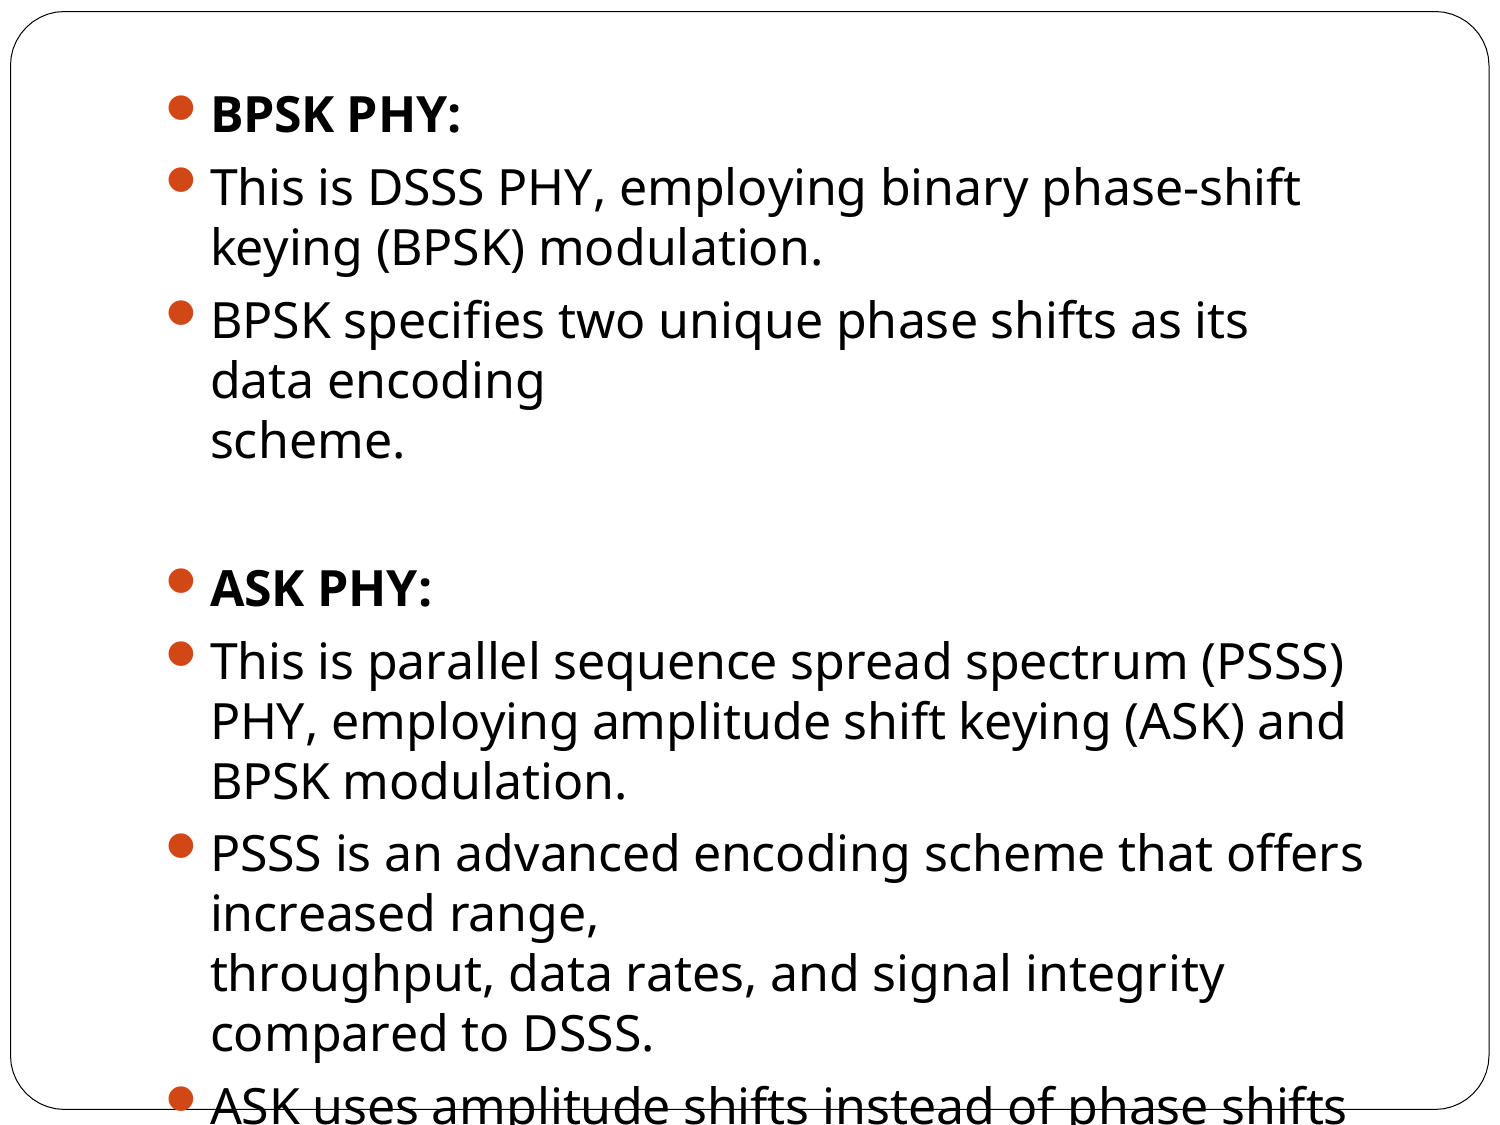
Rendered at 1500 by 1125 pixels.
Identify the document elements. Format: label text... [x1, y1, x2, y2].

text_box BPSK PHY: This is DSSS PHY, employing binary phase-shift keying (BPSK) modulation. BPSK specifies two unique phase shifts as its data encoding scheme. ASK PHY: This is parallel sequence spread spectrum (PSSS) PHY, employing amplitude shift keying (ASK) and BPSK modulation. PSSS is an advanced encoding scheme that offers increased range, throughput, data rates, and signal integrity compared to DSSS. ASK uses amplitude shifts instead of phase shifts to signal different bit values [162, 82, 1400, 1125]
